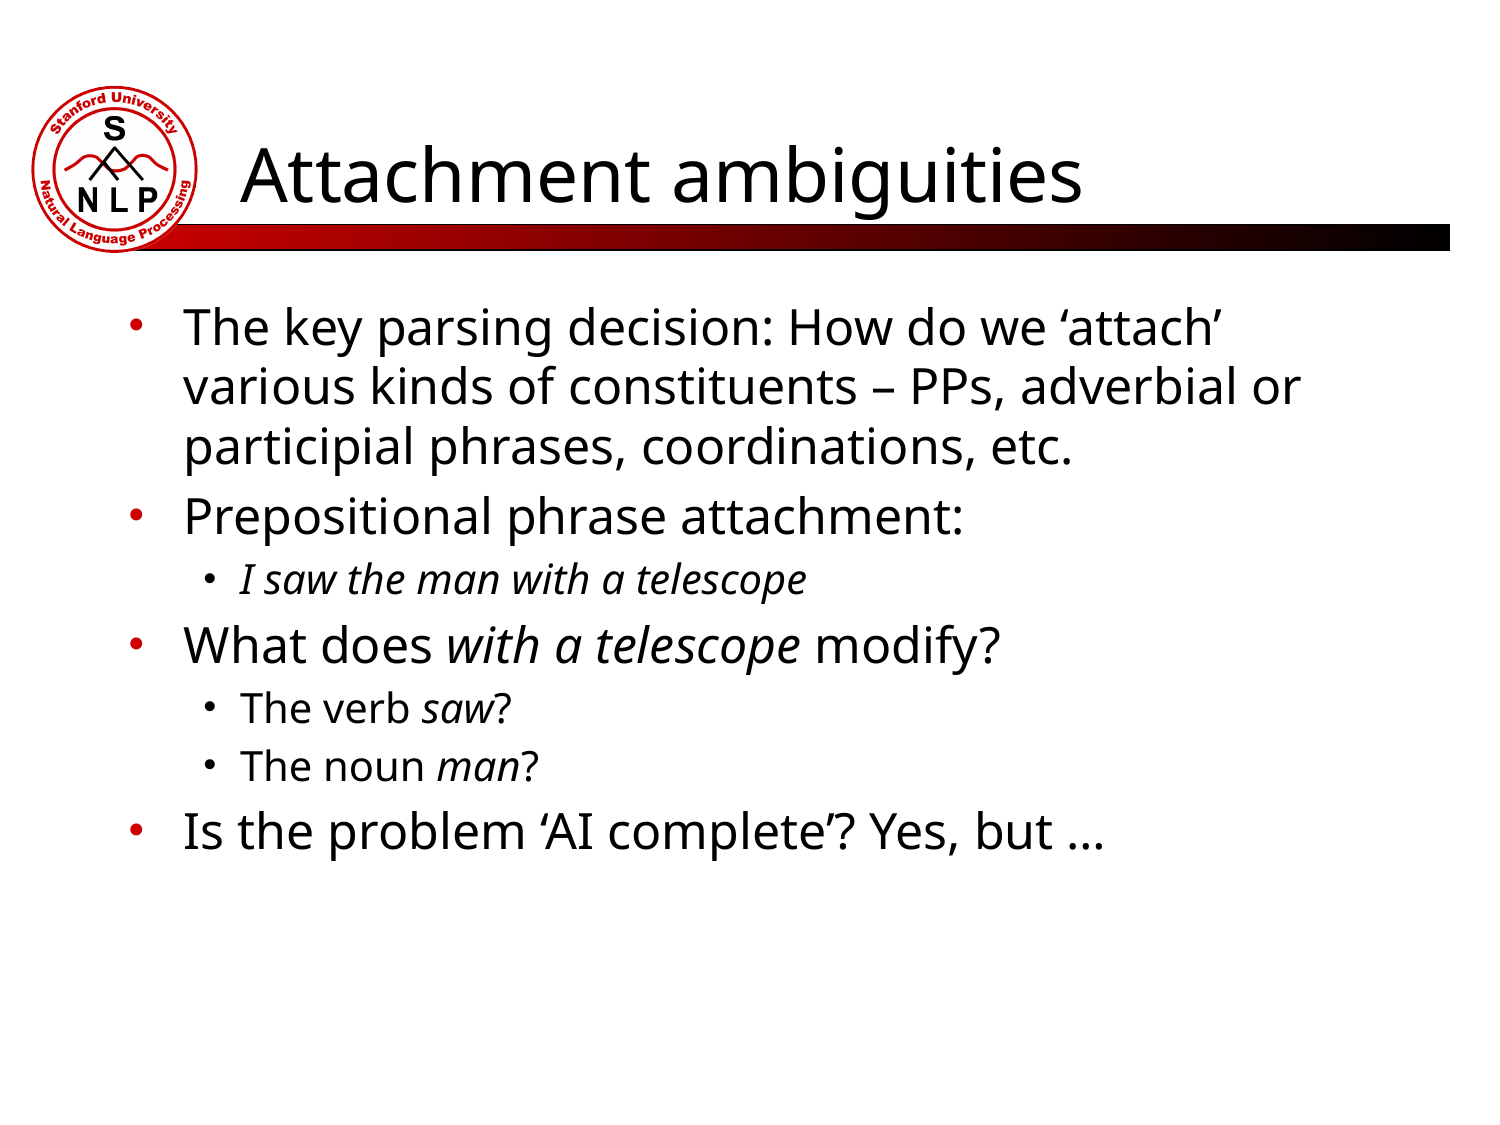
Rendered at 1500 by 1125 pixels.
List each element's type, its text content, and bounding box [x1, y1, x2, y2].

picture [28, 84, 201, 254]
list The key parsing decision: How do we ‘attach’ various kinds of constituents – PPs, adverbial or participial phrases, coordinations, etc. Prepositional phrase attachment: I saw the man with a telescope What does with a telescope modify? The verb saw? The noun man? Is the problem ‘AI complete’? Yes, but … [112, 287, 1388, 1025]
title Attachment ambiguities [225, 62, 1500, 225]
